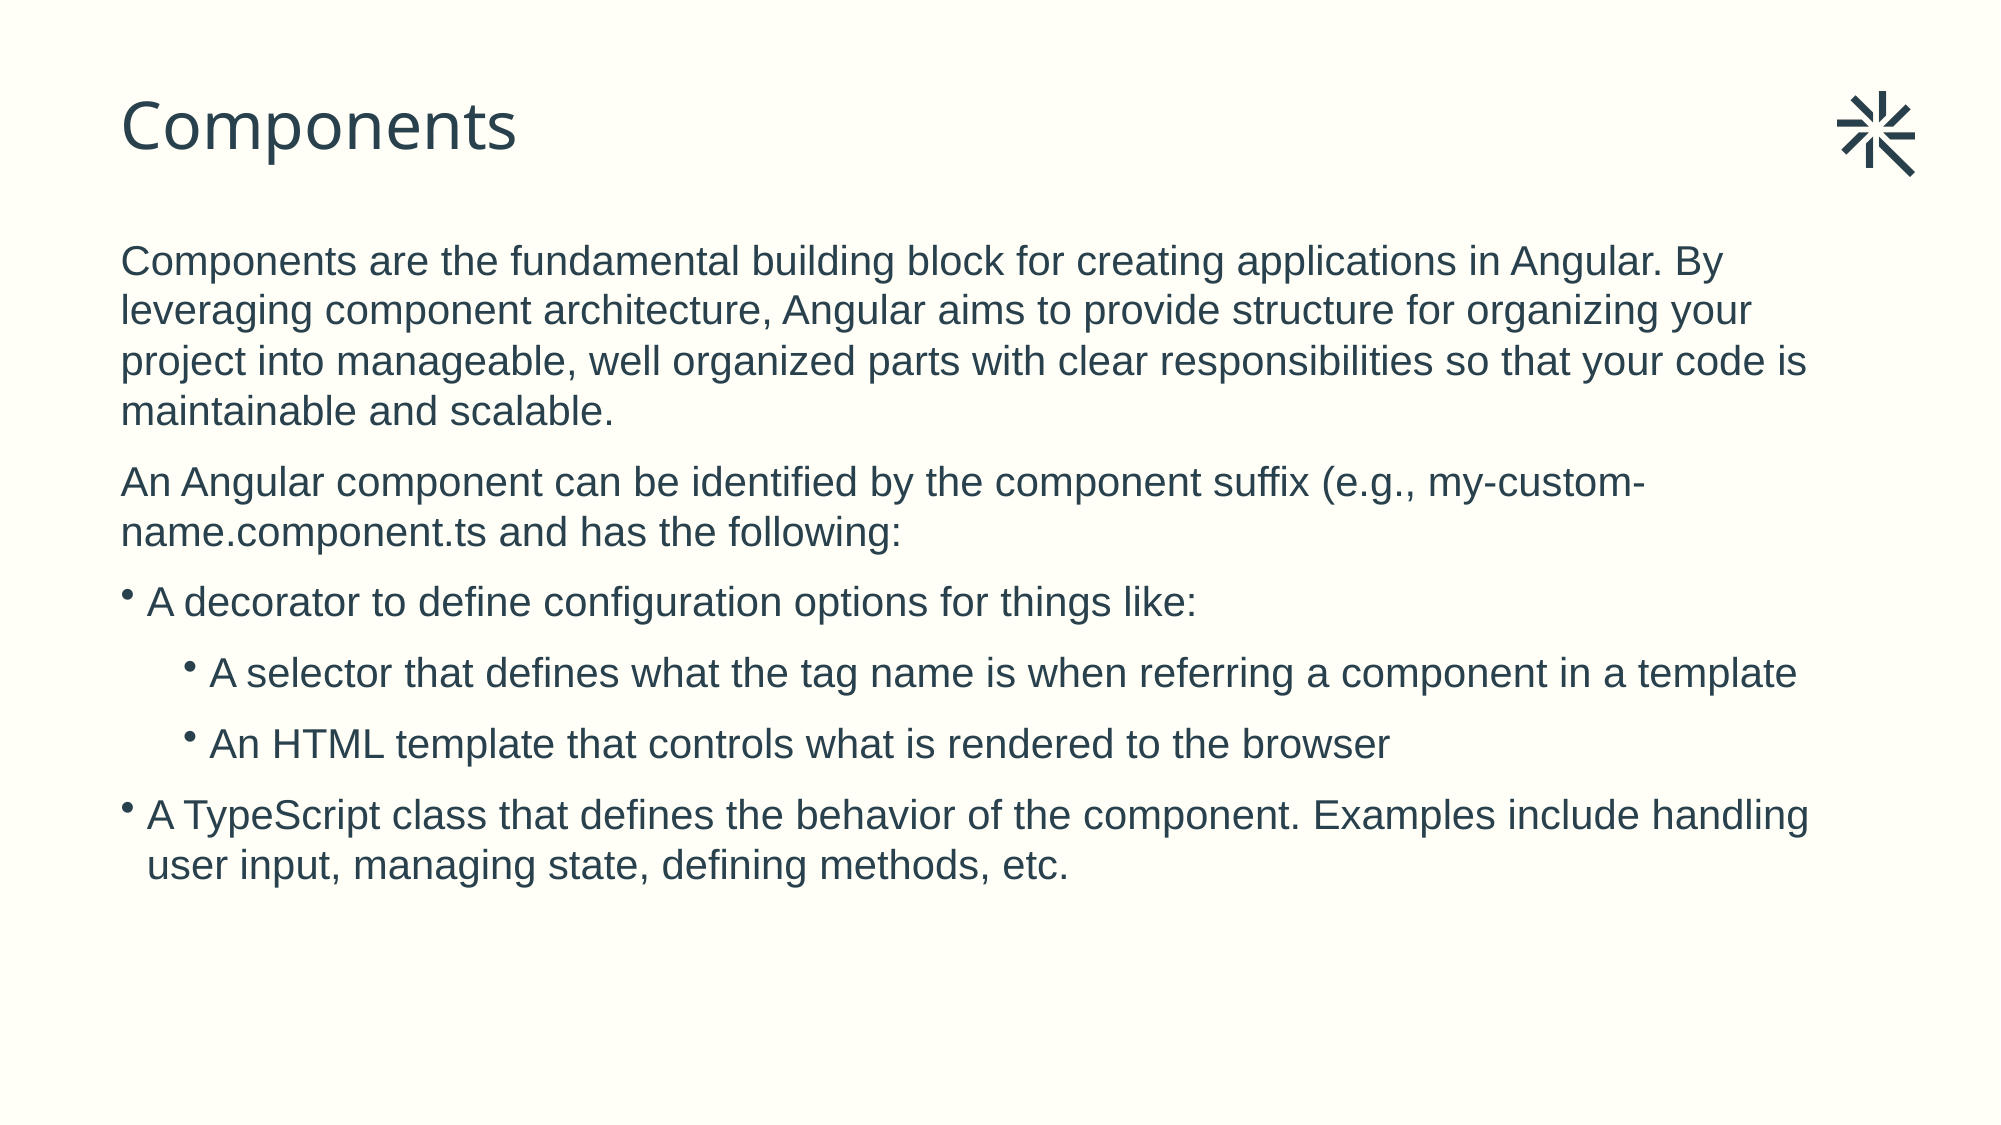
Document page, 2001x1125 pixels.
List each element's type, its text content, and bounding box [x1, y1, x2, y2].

title Components [112, 90, 1773, 181]
list Components are the fundamental building block for creating applications in Angular. By leveraging component architecture, Angular aims to provide structure for organizing your project into manageable, well organized parts with clear responsibilities so that your code is maintainable and scalable. An Angular component can be identified by the component suffix (e.g., my-custom-name.component.ts and has the following: A decorator to define configuration options for things like: A selector that defines what the tag name is when referring a component in a template An HTML template that controls what is rendered to the browser A TypeScript class that defines the behavior of the component. Examples include handling user input, managing state, defining methods, etc. [112, 225, 1888, 1038]
picture [1837, 91, 1915, 177]
